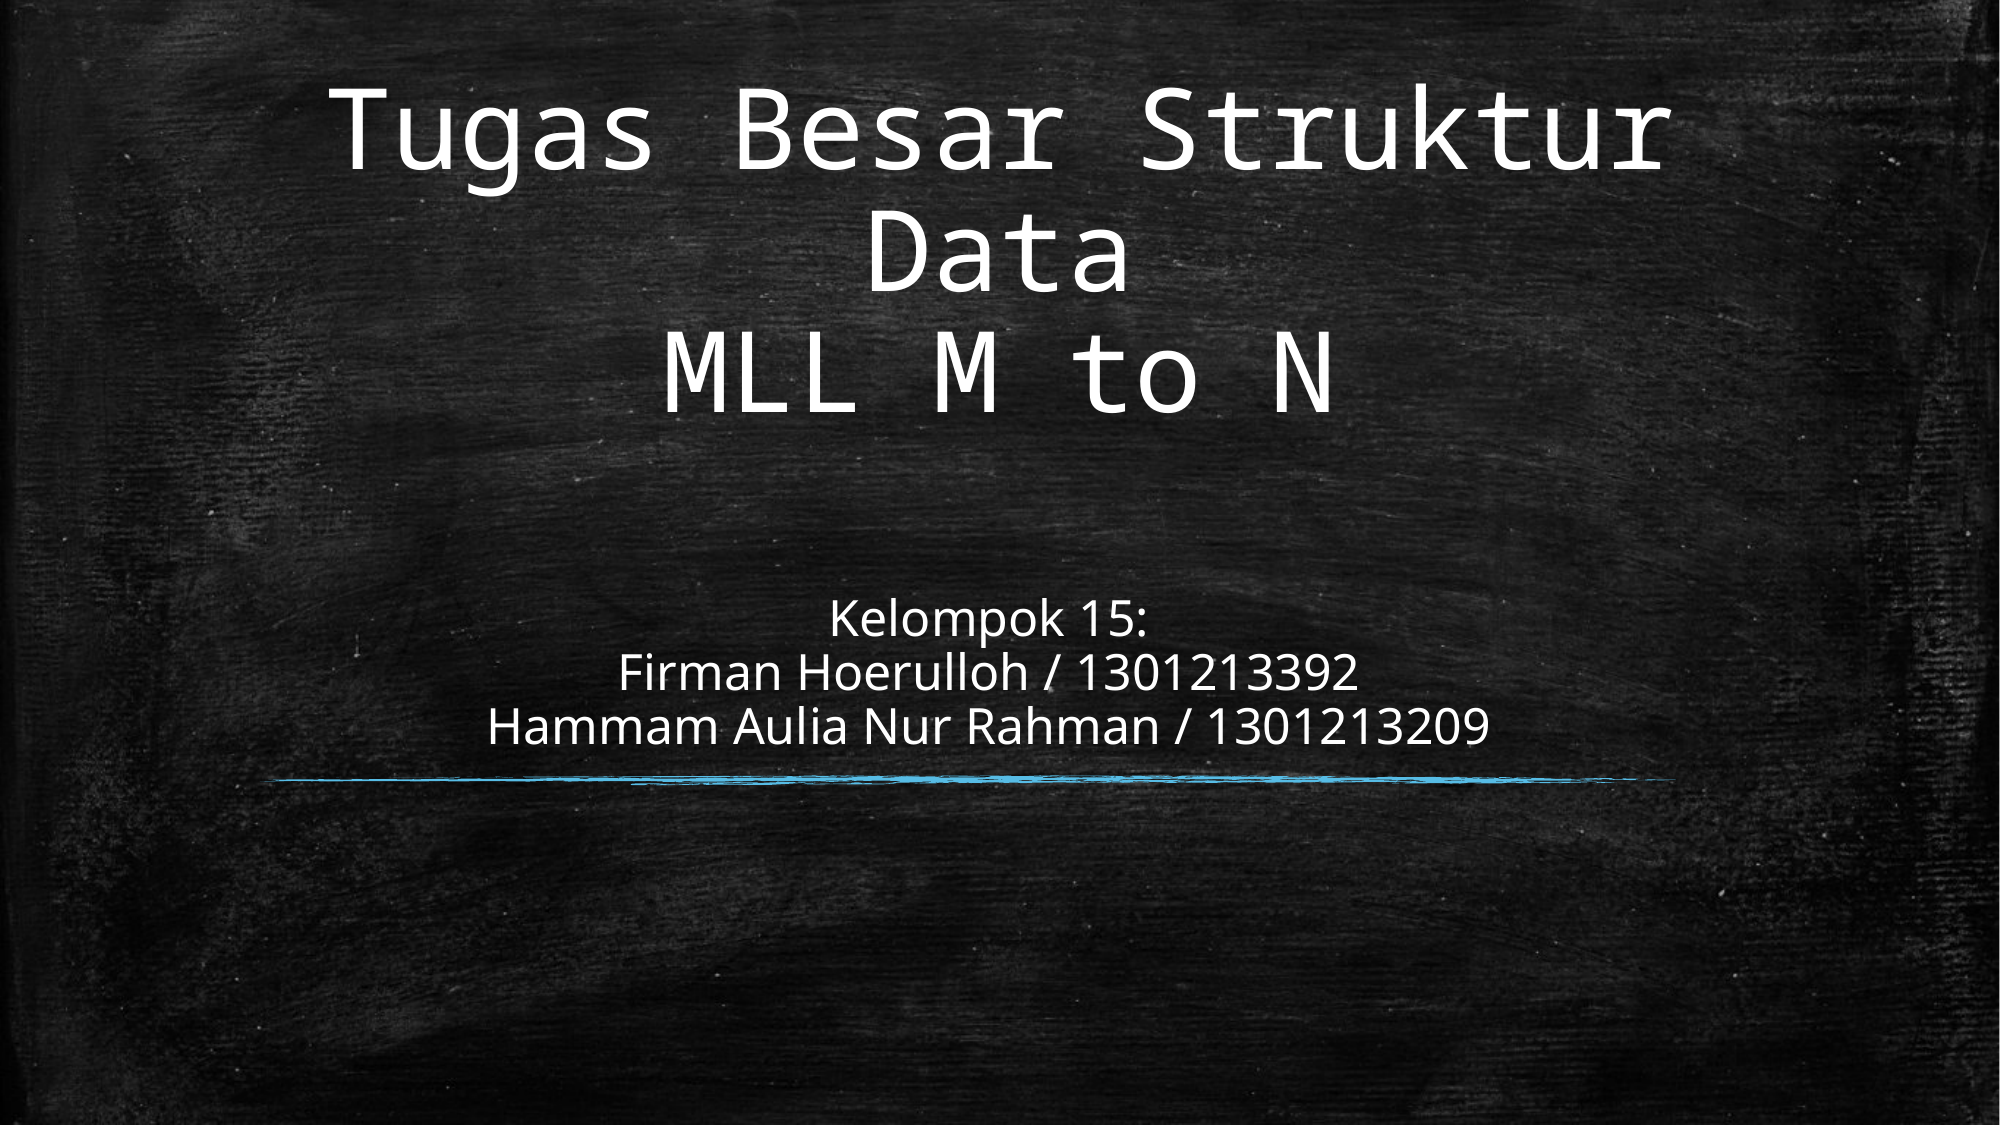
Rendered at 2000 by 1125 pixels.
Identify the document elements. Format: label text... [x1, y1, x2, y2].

subtitle Kelompok 15: Firman Hoerulloh / 1301213392 Hammam Aulia Nur Rahman / 1301213209 [191, 586, 1787, 811]
title Tugas Besar Struktur Data MLL M to N [175, 184, 1824, 445]
